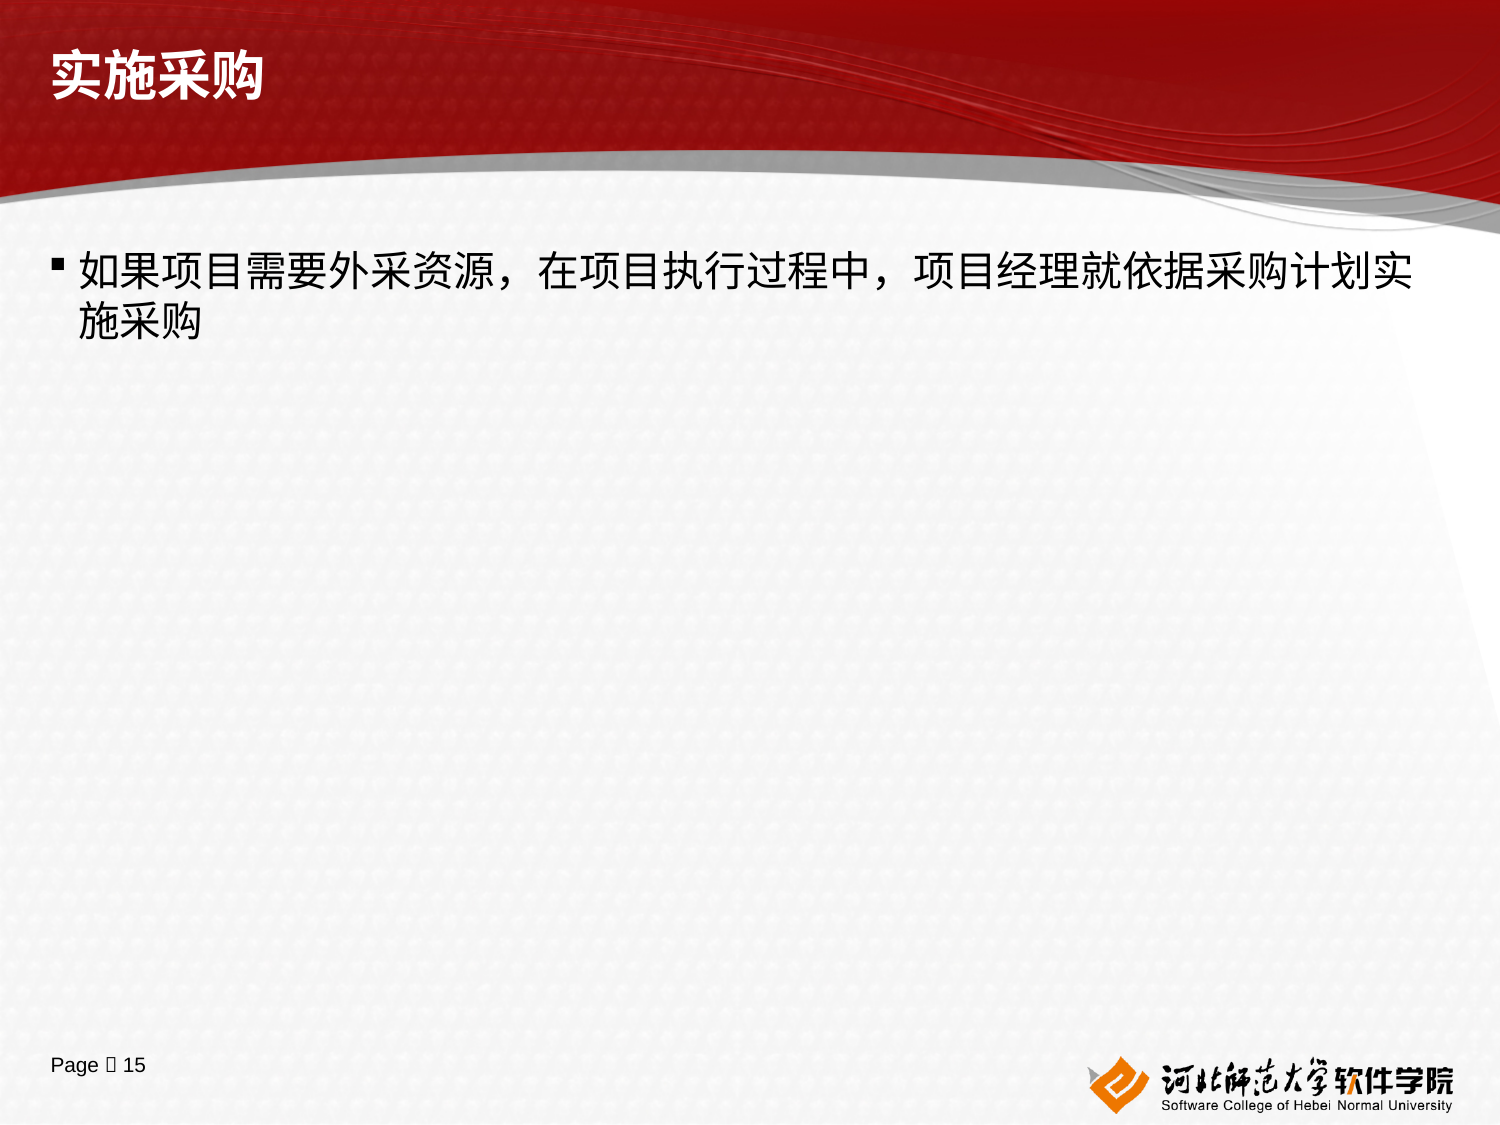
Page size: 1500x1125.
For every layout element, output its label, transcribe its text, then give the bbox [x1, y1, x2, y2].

list 如果项目需要外采资源，在项目执行过程中，项目经理就依据采购计划实施采购 [48, 243, 1448, 952]
title 实施采购 [48, 41, 1448, 148]
picture [0, 0, 1500, 1125]
